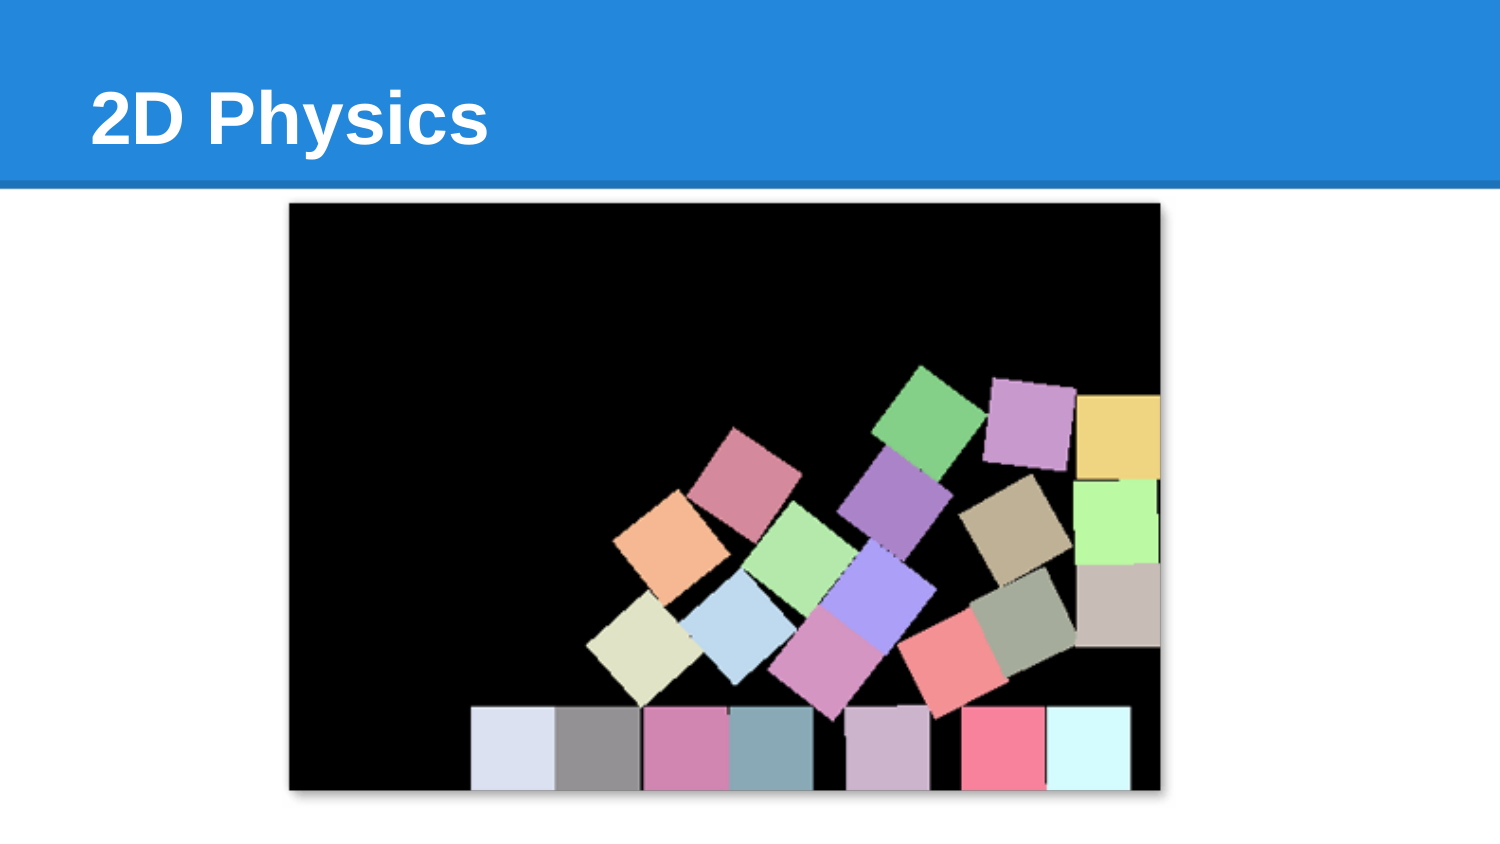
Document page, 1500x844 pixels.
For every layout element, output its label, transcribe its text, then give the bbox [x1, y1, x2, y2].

title 2D Physics [75, 33, 1425, 175]
picture [282, 196, 1176, 809]
